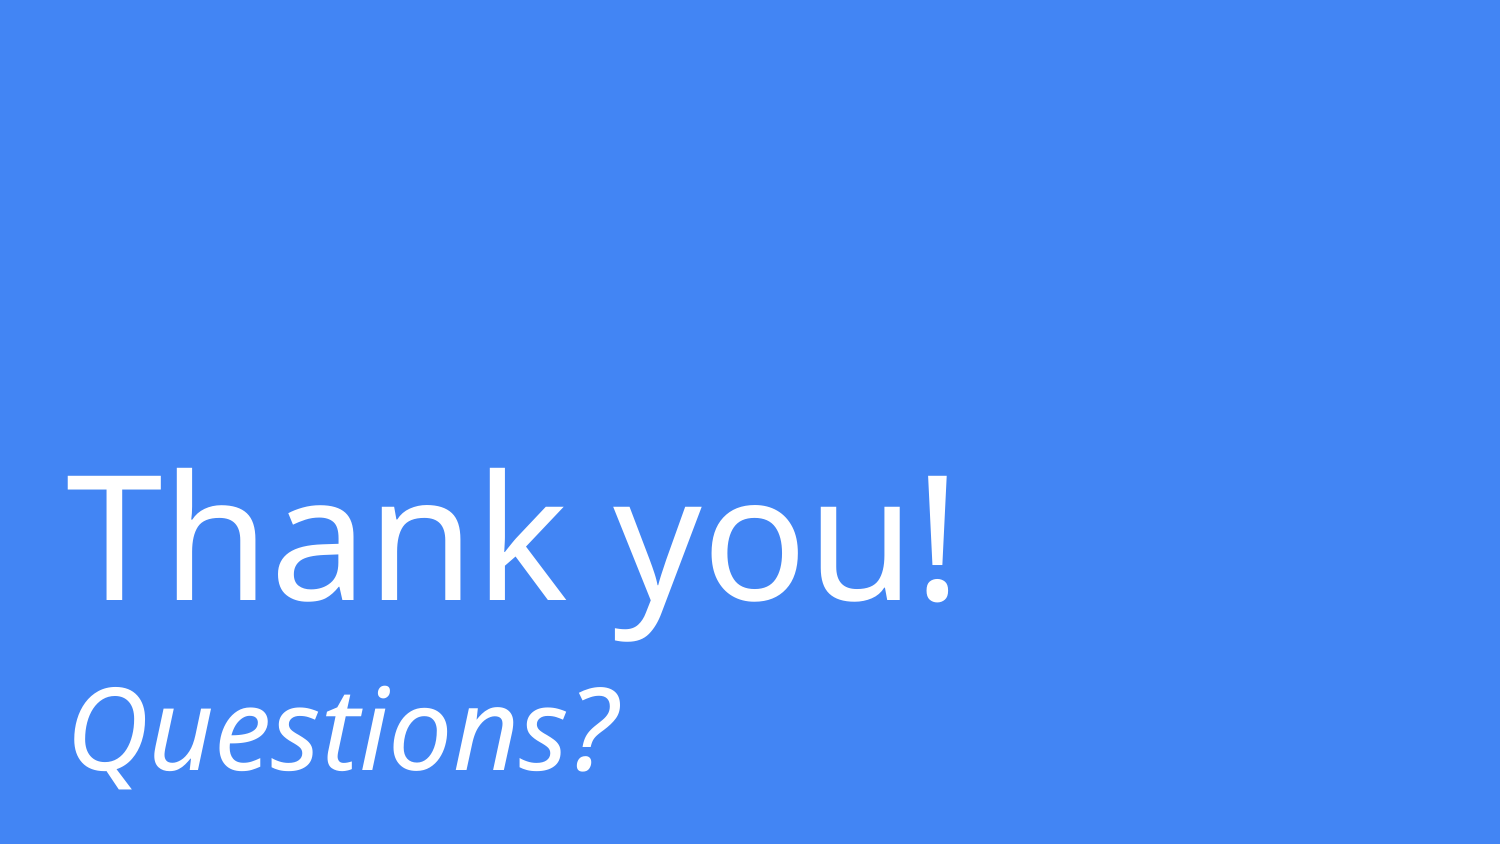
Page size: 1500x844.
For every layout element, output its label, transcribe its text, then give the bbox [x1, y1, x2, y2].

title Thank you! Questions? [51, 406, 1383, 809]
